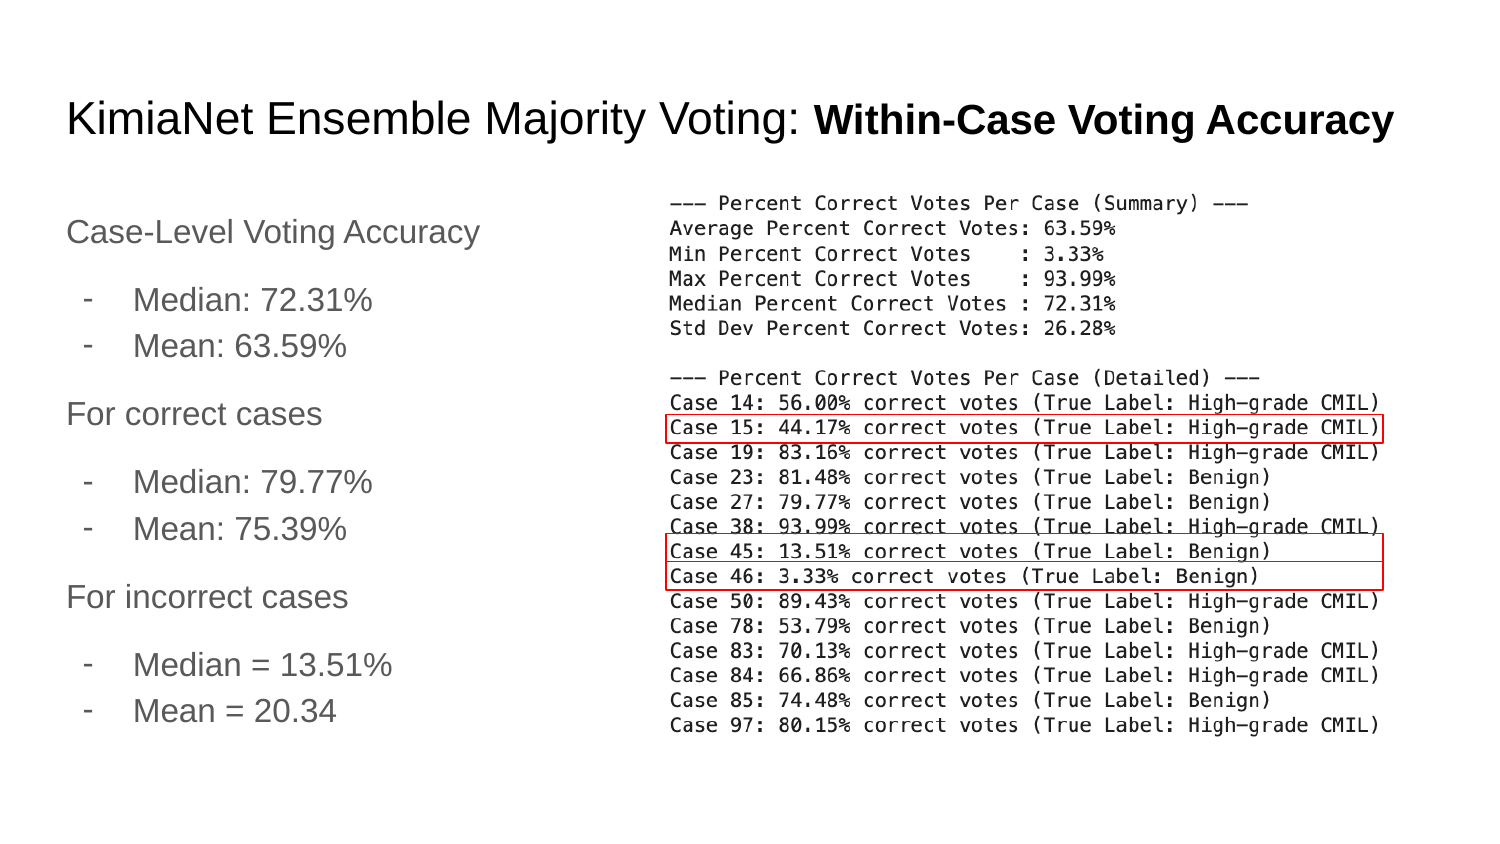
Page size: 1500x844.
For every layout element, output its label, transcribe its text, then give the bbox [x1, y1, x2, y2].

list Case-Level Voting Accuracy Median: 72.31% Mean: 63.59% For correct cases Median: 79.77% Mean: 75.39% For incorrect cases Median = 13.51% Mean = 20.34 [51, 189, 598, 750]
picture [625, 166, 1460, 763]
title KimiaNet Ensemble Majority Voting: Within-Case Voting Accuracy [51, 72, 1449, 167]
